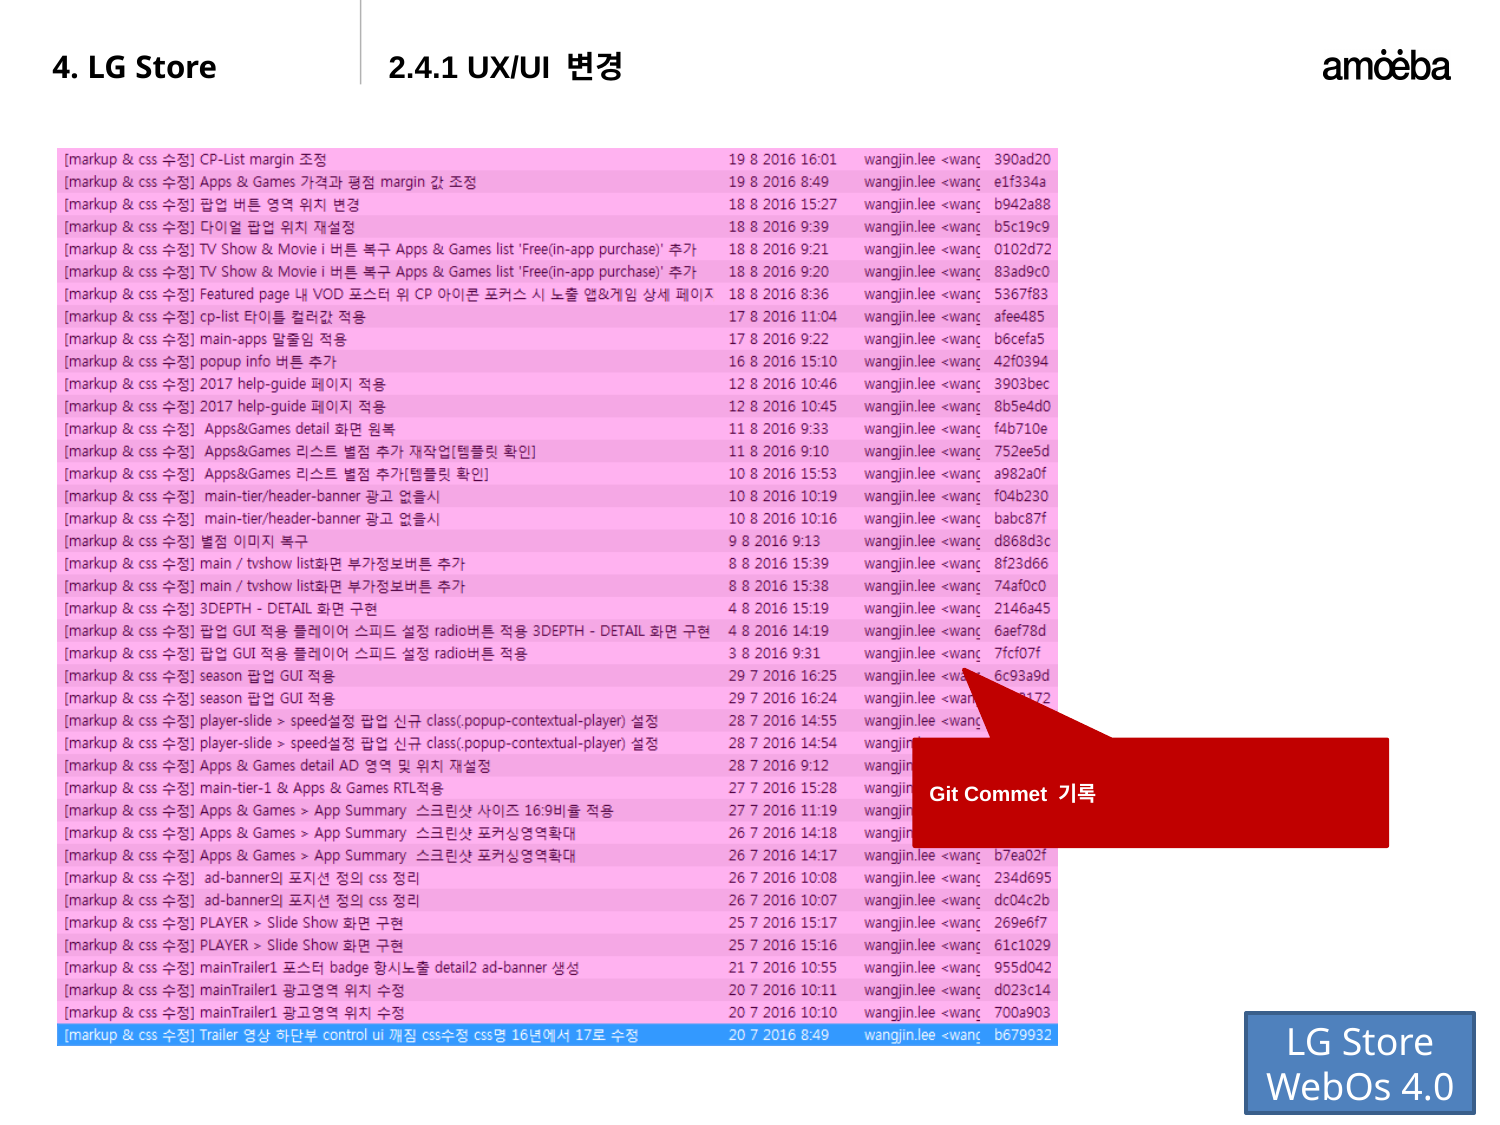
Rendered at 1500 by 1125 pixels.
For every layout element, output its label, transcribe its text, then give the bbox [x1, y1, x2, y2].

text_box 4. LG Store [37, 38, 225, 93]
text_box Git Commet 기록 [1063, 714, 1390, 849]
text_box 2.4.1 UX/UI 변경 [373, 38, 632, 93]
picture [1323, 48, 1451, 80]
text_box LG Store WebOs 4.0 [1244, 1011, 1476, 1115]
picture [57, 148, 1058, 1046]
